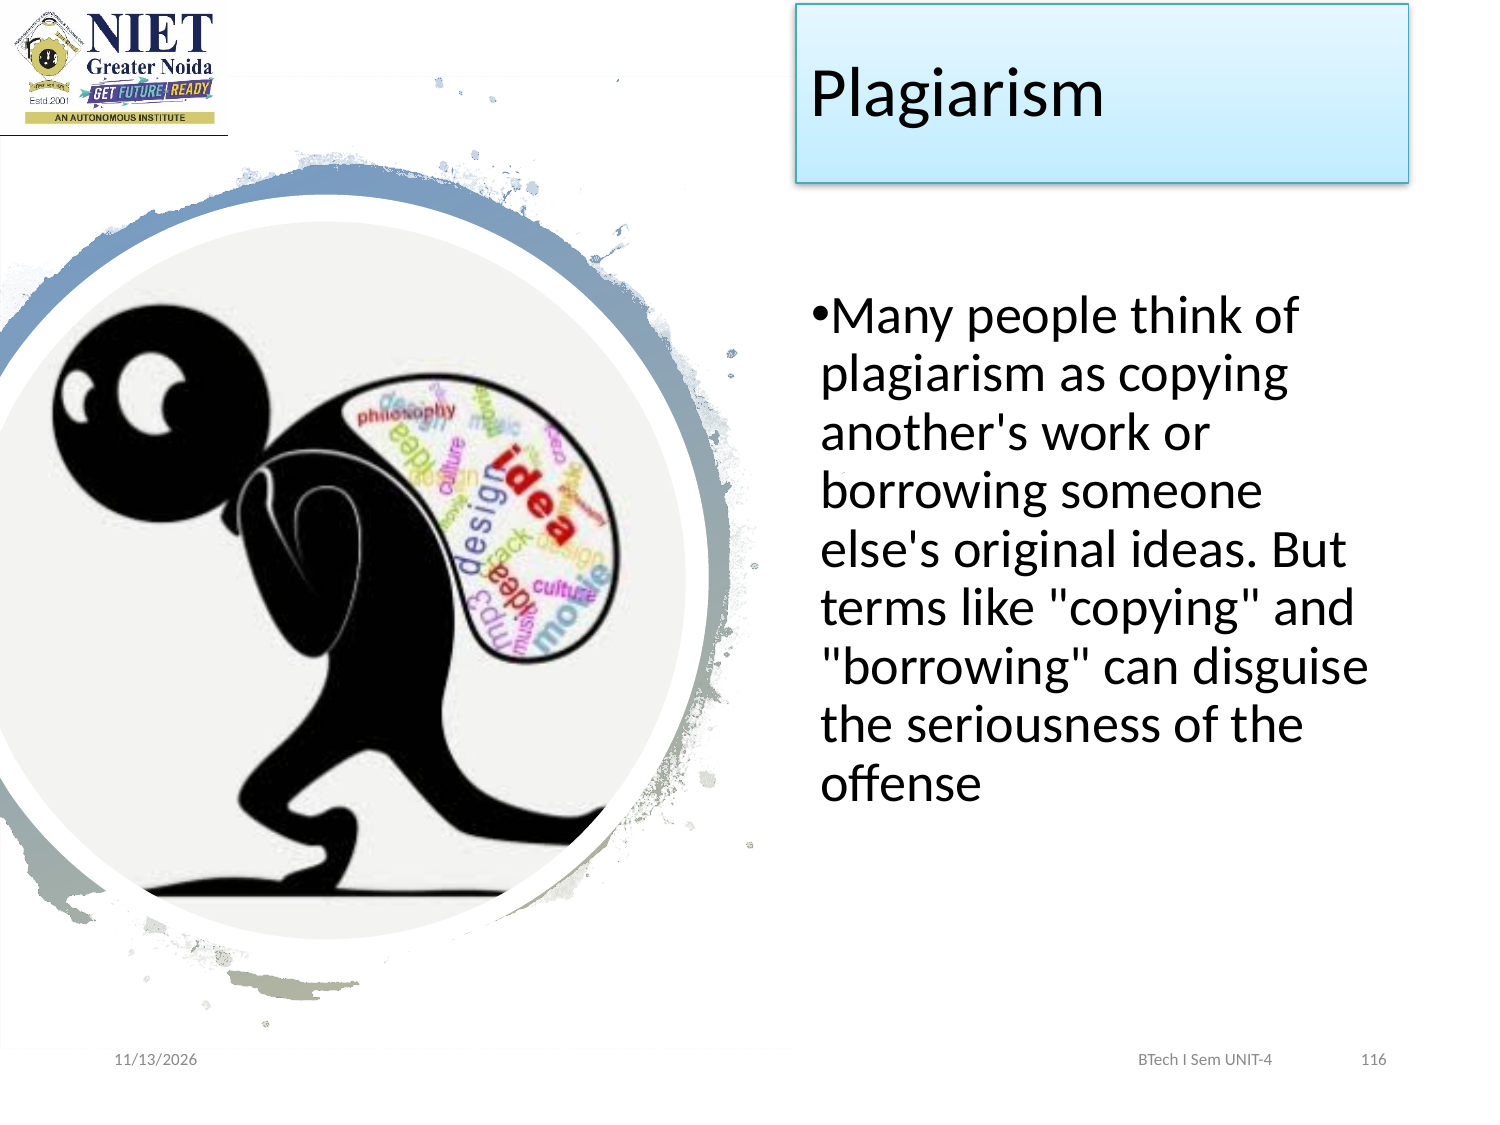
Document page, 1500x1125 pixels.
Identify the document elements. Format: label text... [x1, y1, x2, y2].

slide_number 116 [1331, 1058, 1403, 1079]
picture [0, 0, 1500, 1049]
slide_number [99, 1058, 482, 1079]
text_box Plagiarism [795, 3, 1409, 74]
footer BTech I Sem UNIT-4 [681, 1058, 1331, 1079]
